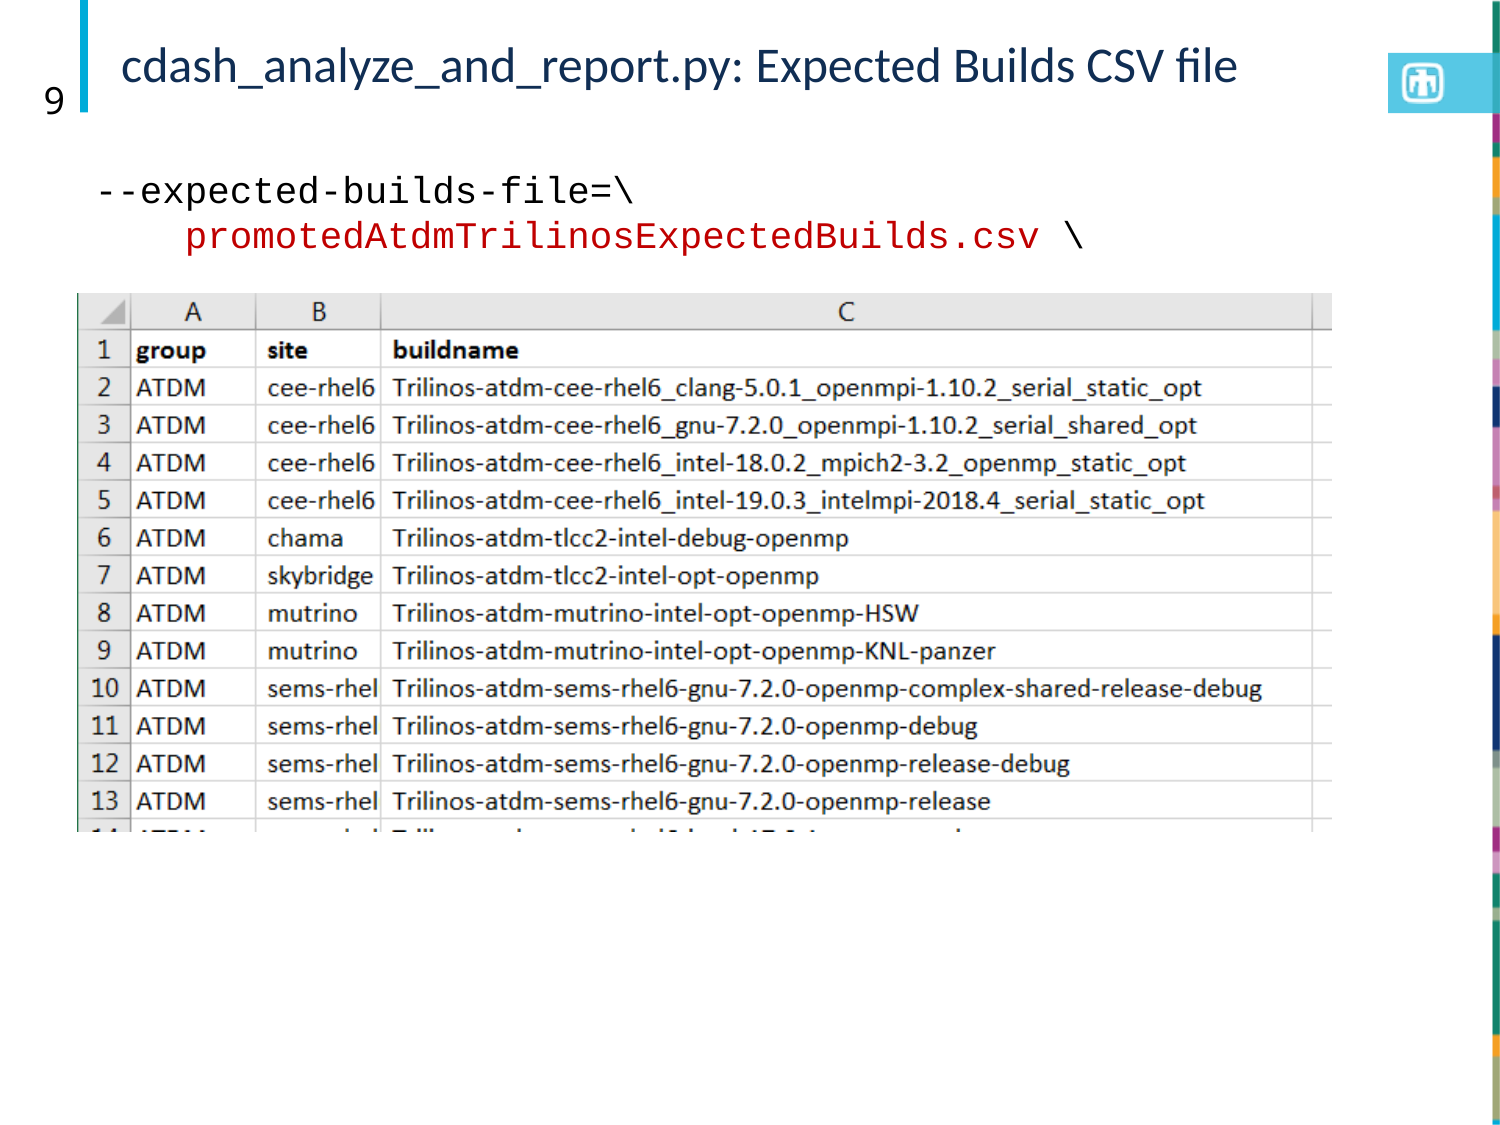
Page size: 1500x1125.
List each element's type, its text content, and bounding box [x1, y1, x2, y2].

picture [1493, 1, 1500, 215]
text_box --expected-builds-file=\ promotedAtdmTrilinosExpectedBuilds.csv \ [79, 158, 1208, 263]
picture [1493, 330, 1499, 1120]
title cdash_analyze_and_report.py: Expected Builds CSV file [106, 25, 1332, 101]
picture [76, 293, 1332, 832]
slide_number 9 [7, 73, 80, 133]
picture [1401, 62, 1445, 104]
